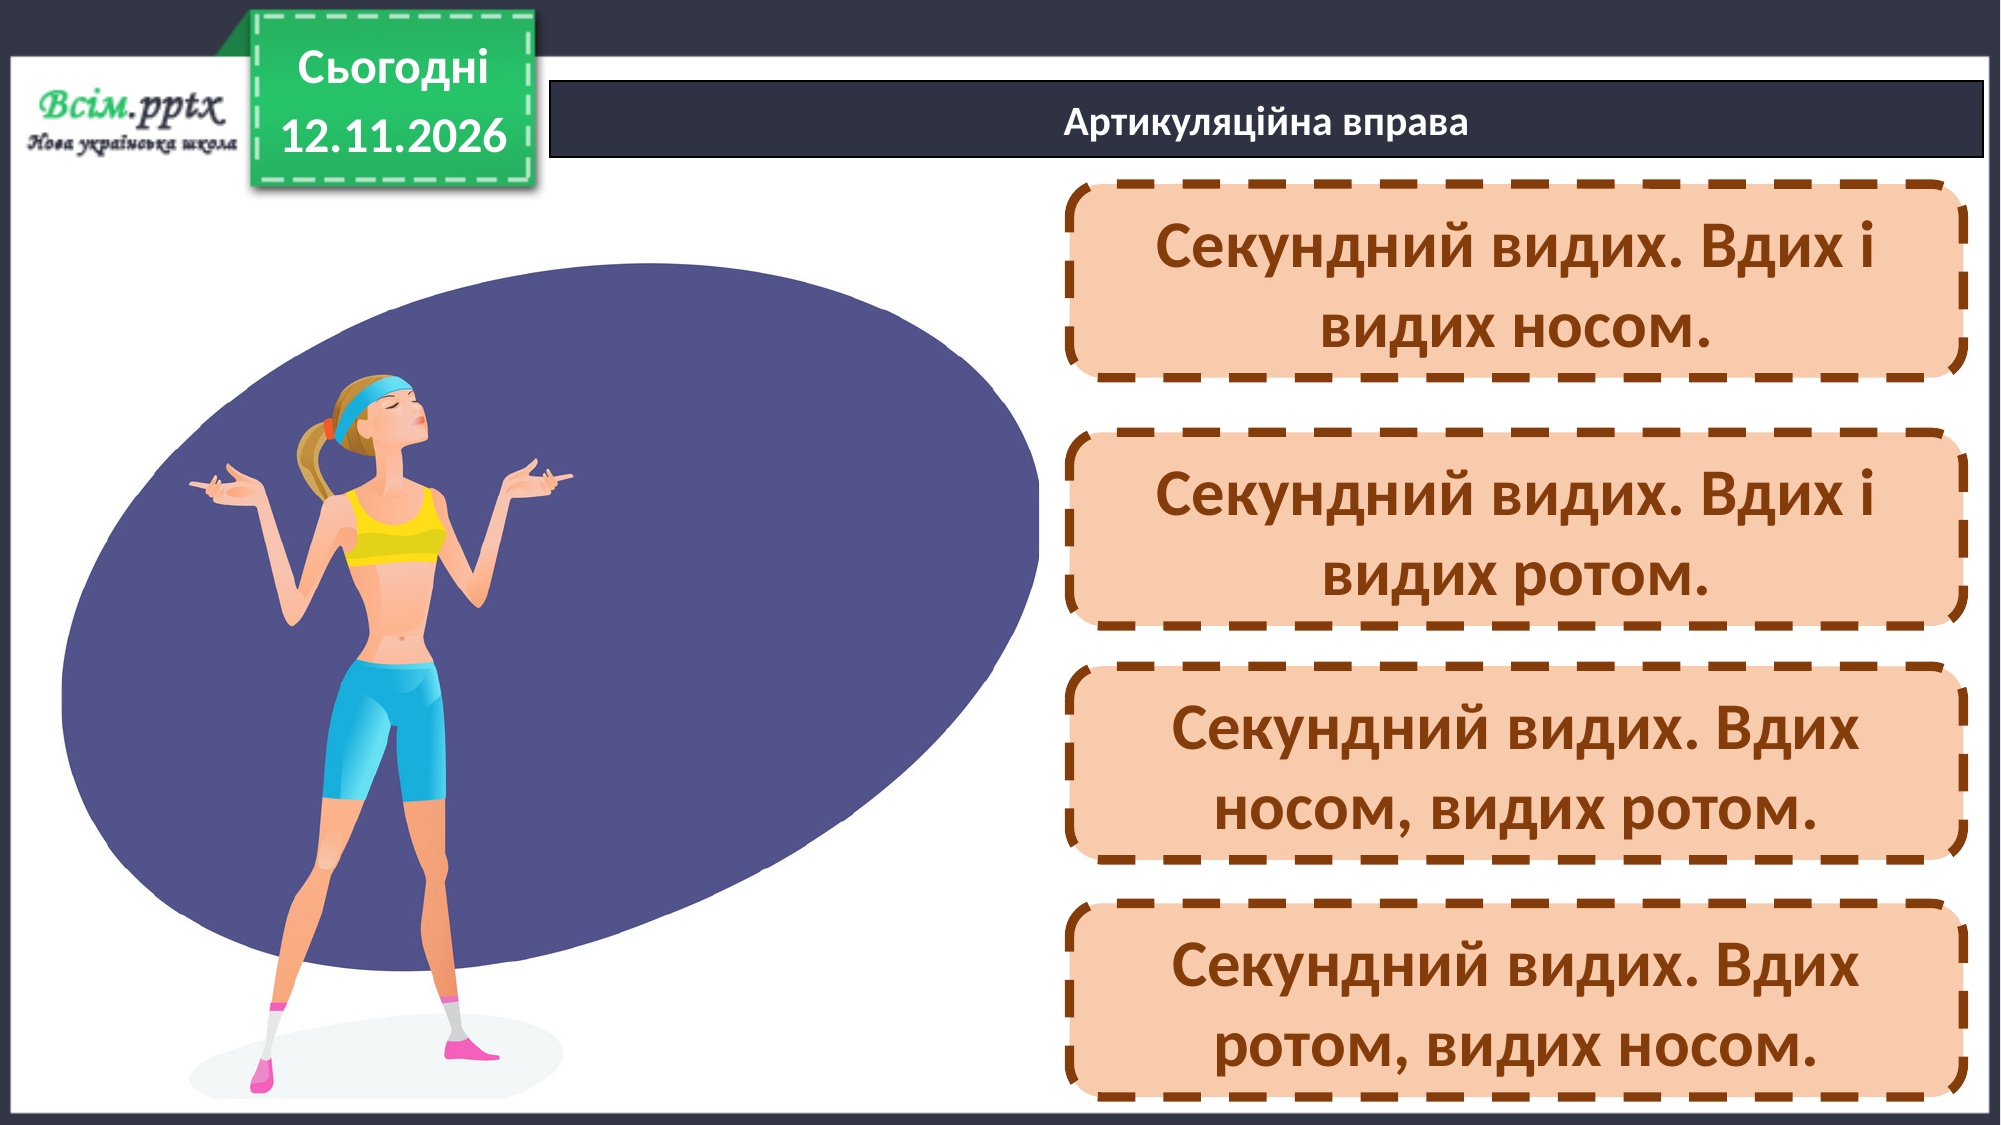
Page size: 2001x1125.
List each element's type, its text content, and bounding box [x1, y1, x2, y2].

text_box Сьогодні [284, 26, 535, 101]
text_box Секундний видих. Вдих носом, видих ротом. [1069, 666, 1964, 860]
text_box 18.01.2022 [263, 101, 524, 164]
text_box Секундний видих. Вдих ротом, видих носом. [1069, 903, 1964, 1098]
text_box Секундний видих. Вдих і видих носом. [1069, 184, 1964, 378]
text_box Секундний видих. Вдих і видих ротом. [1069, 432, 1964, 626]
picture [0, 0, 2001, 1125]
text_box Артикуляційна вправа [549, 80, 1984, 158]
